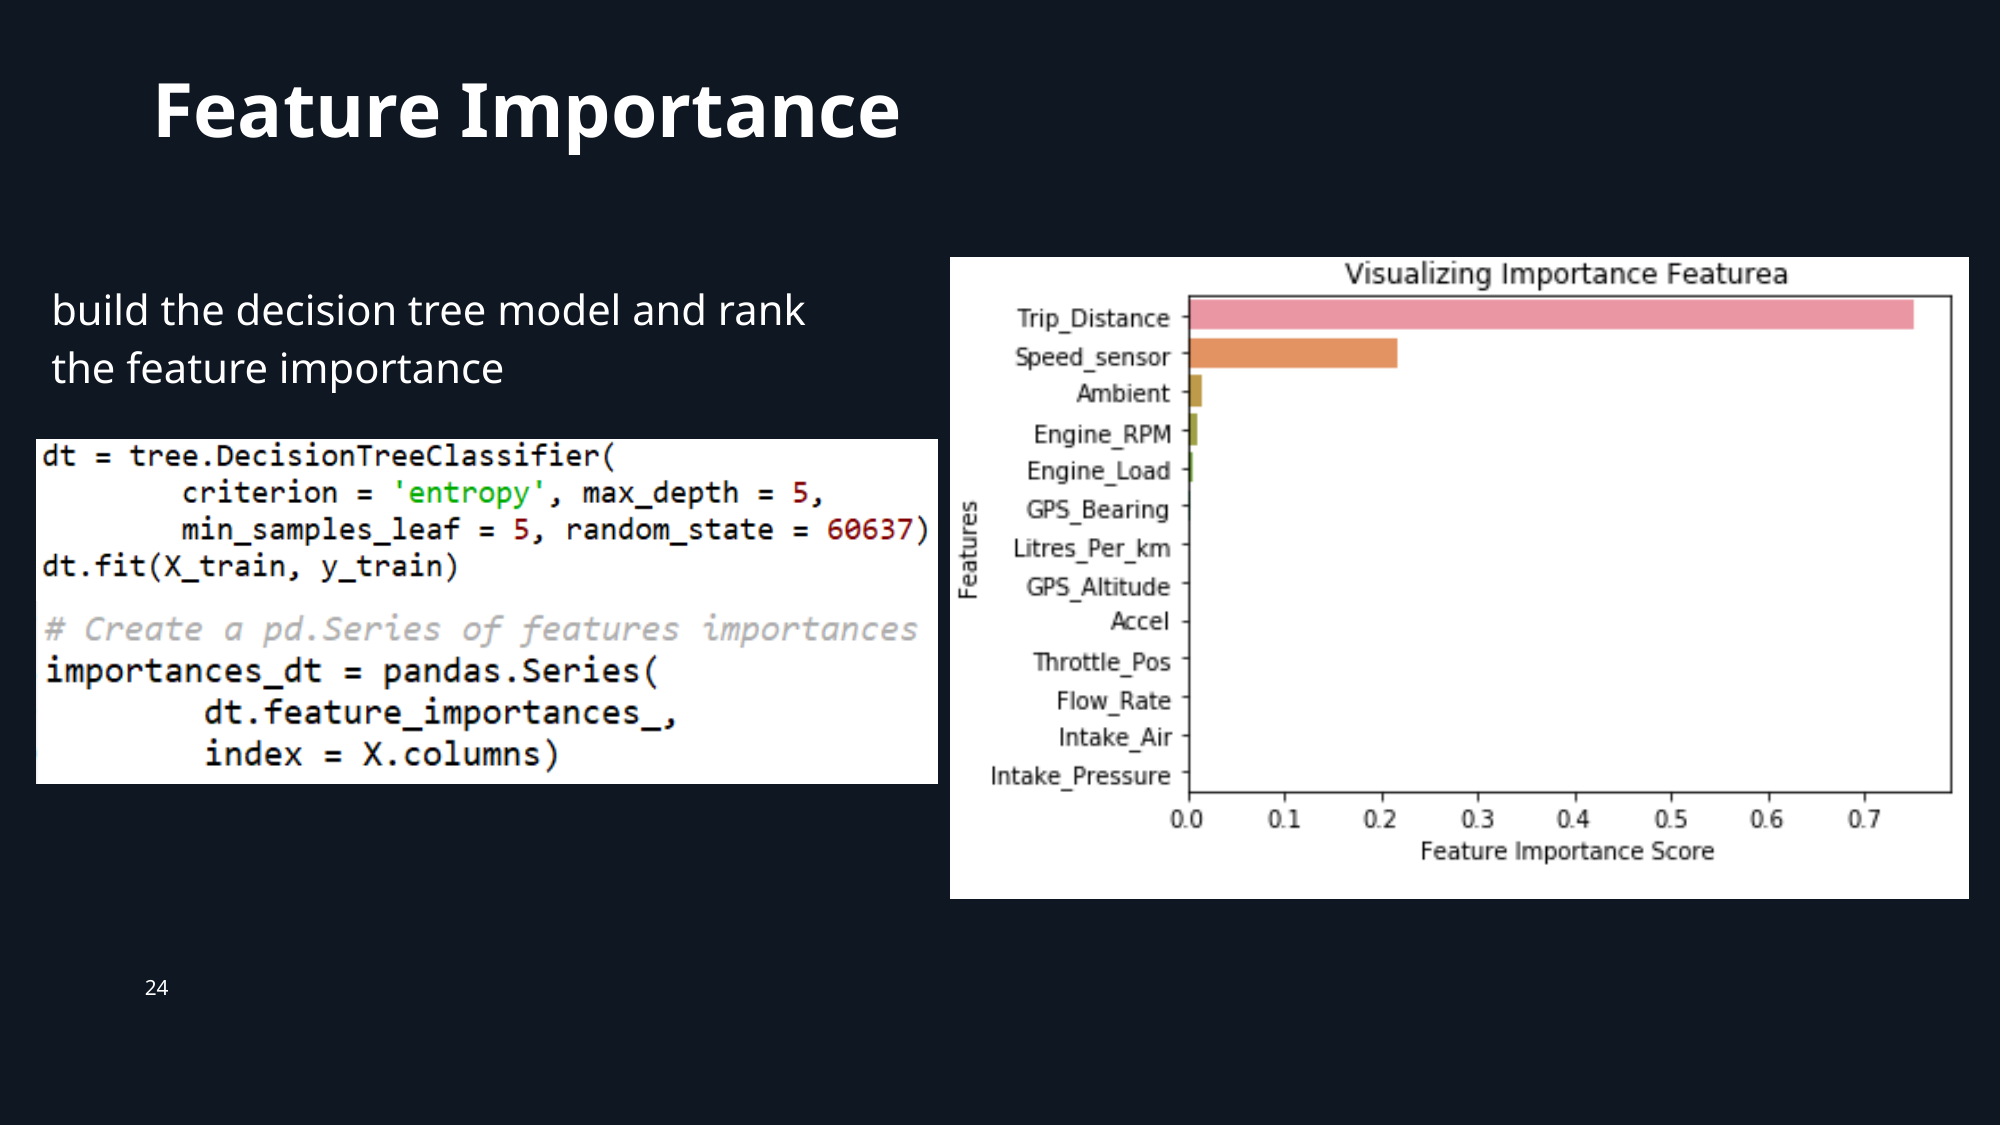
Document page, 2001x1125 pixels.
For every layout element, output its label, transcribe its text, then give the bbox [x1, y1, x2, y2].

picture [950, 257, 1969, 900]
title Feature Importance [137, 59, 1863, 167]
picture [35, 439, 938, 784]
list build the decision tree model and rank the feature importance [36, 790, 887, 1015]
list build the decision tree model and rank the feature importance [36, 268, 887, 437]
